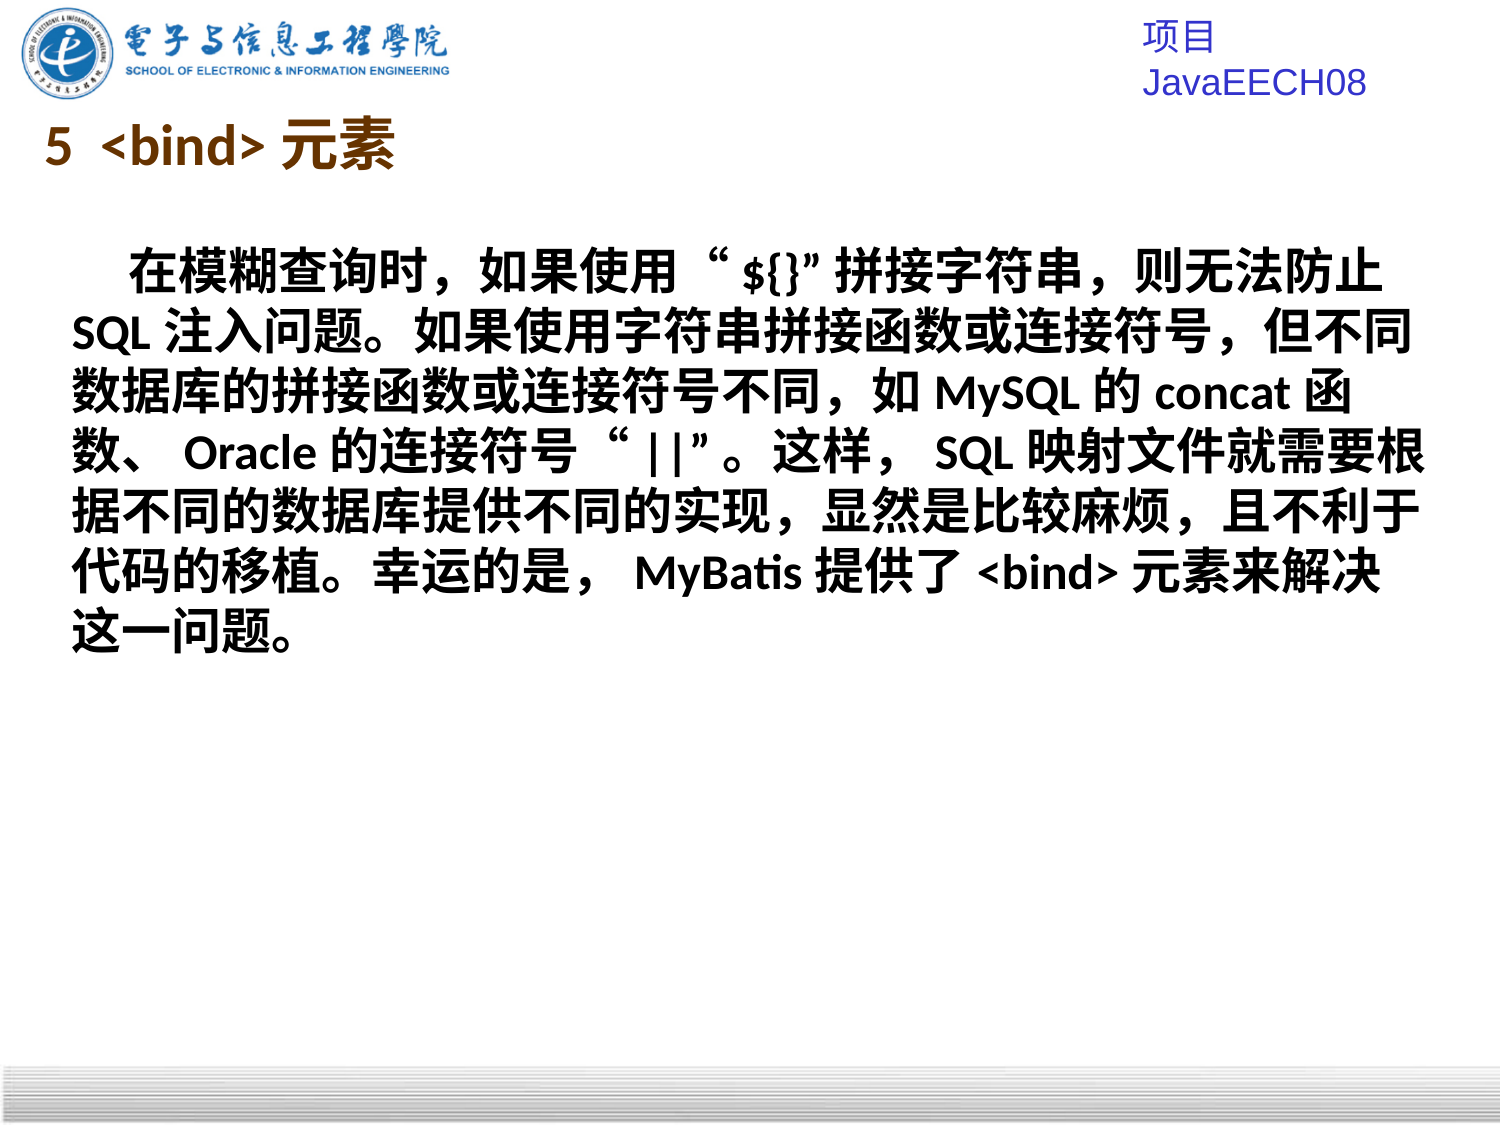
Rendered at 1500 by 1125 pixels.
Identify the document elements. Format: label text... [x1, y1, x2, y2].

title 5 <bind>元素 [29, 101, 1380, 183]
picture [0, 149, 1500, 1125]
text_box 在模糊查询时，如果使用“${}”拼接字符串，则无法防止SQL注入问题。如果使用字符串拼接函数或连接符号，但不同数据库的拼接函数或连接符号不同，如MySQL的concat函数、Oracle的连接符号“||”。这样，SQL映射文件就需要根据不同的数据库提供不同的实现，显然是比较麻烦，且不利于代码的移植。幸运的是，MyBatis提供了<bind>元素来解决这一问题。 [57, 231, 1443, 667]
picture [0, 4, 892, 102]
text_box 项目JavaEECH08 [1128, 5, 1464, 111]
